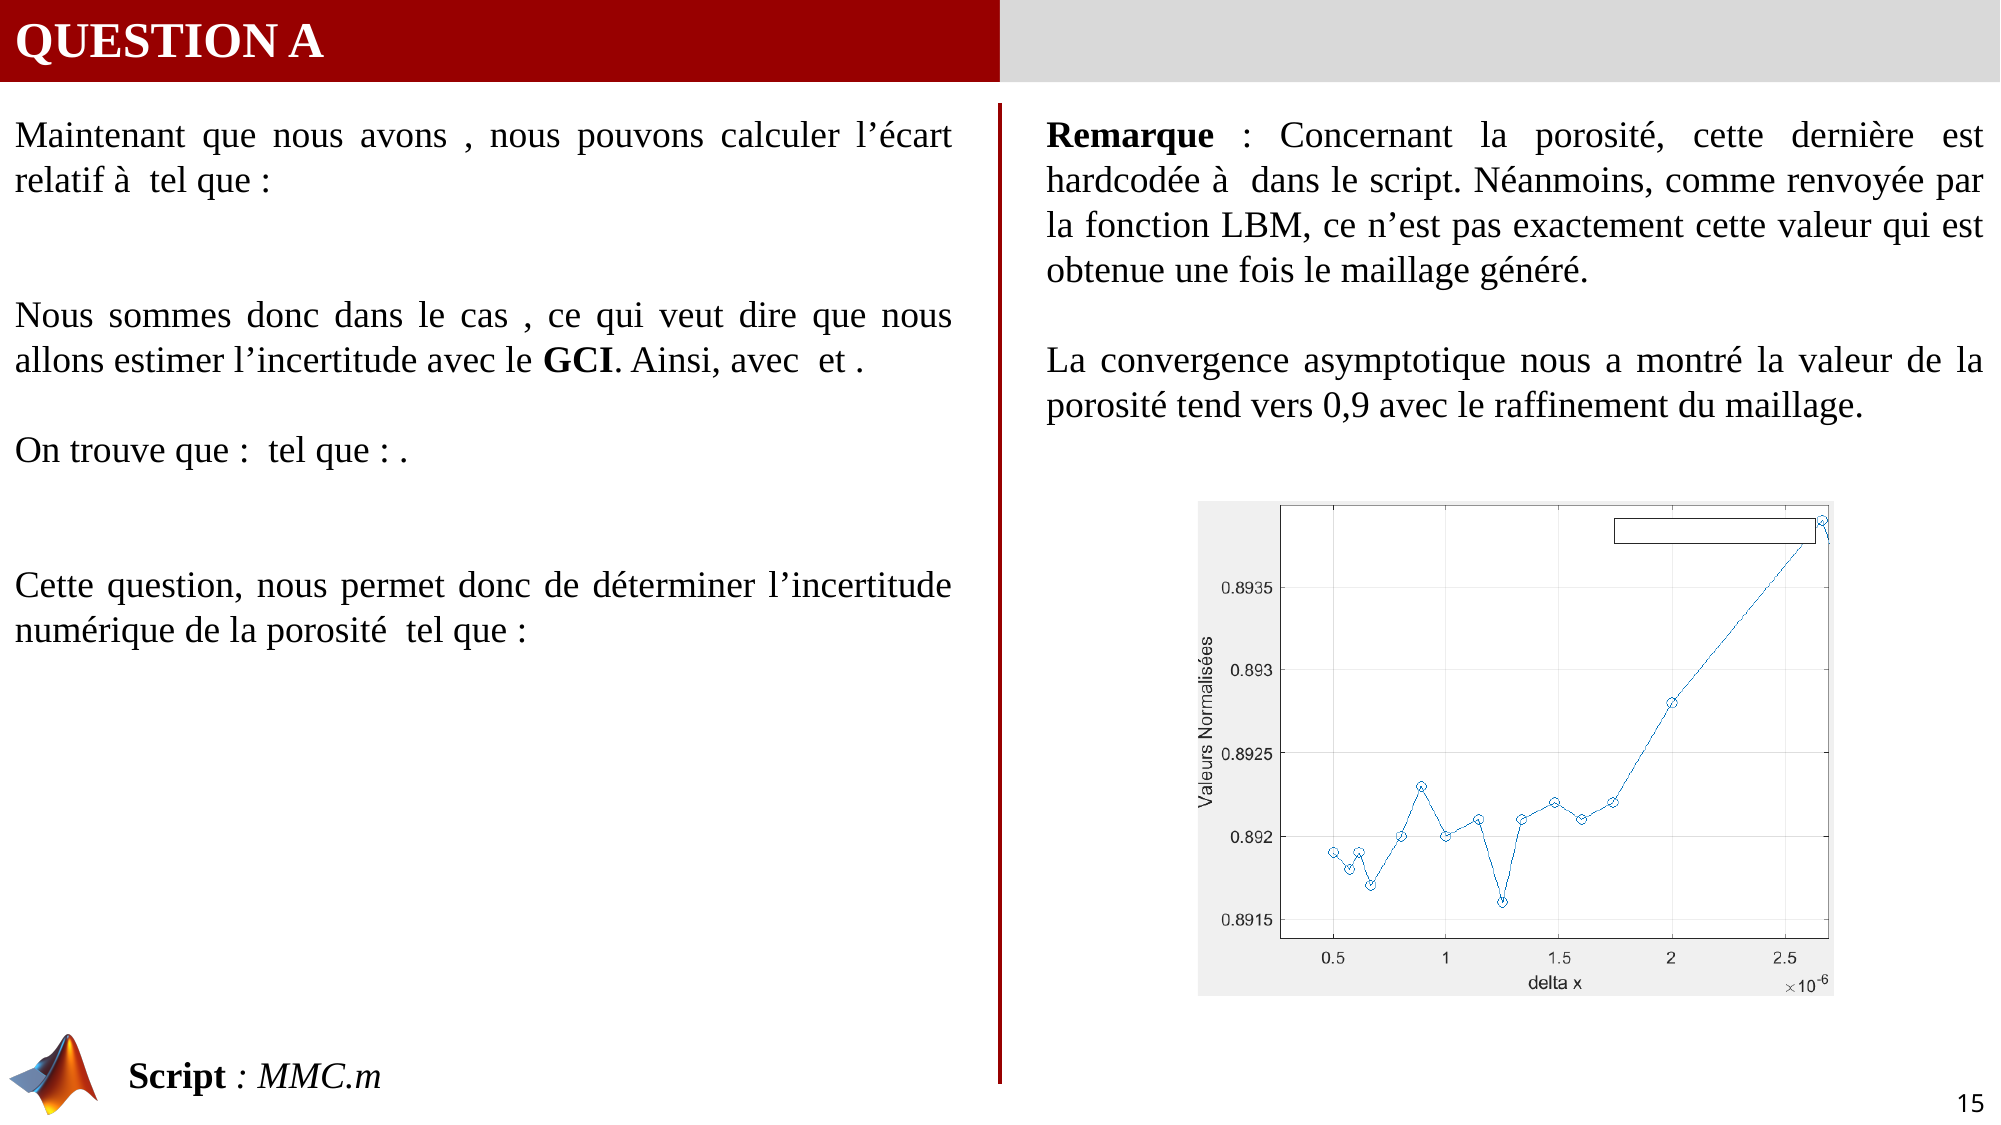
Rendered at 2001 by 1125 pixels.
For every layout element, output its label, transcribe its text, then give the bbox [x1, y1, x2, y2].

text_box [0, 0, 998, 83]
text_box QUESTION A [0, 0, 674, 75]
picture [8, 1034, 99, 1115]
text_box Script : MMC.m [113, 1044, 529, 1104]
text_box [1197, 500, 1835, 997]
text_box [998, 0, 2000, 84]
slide_number 15 [1550, 1074, 2000, 1125]
